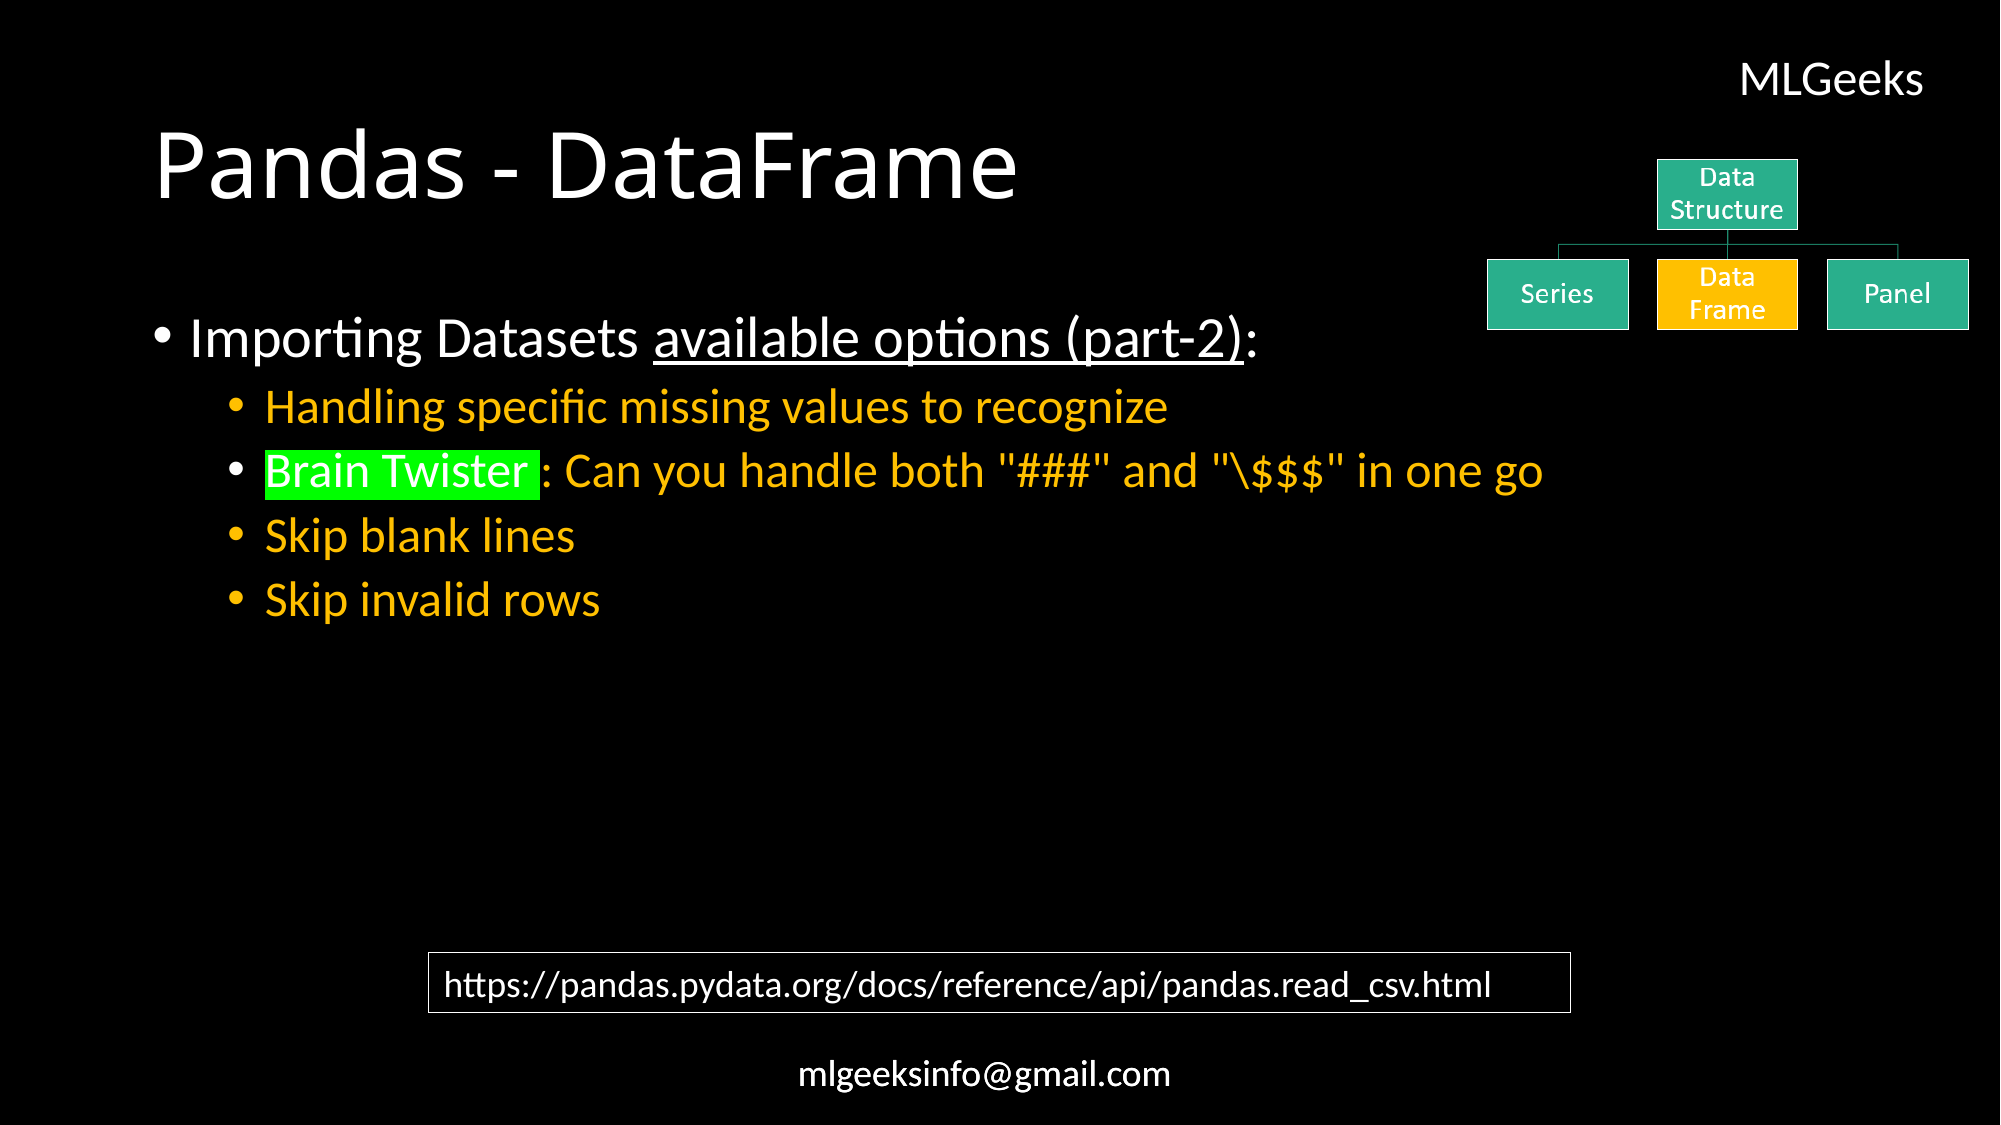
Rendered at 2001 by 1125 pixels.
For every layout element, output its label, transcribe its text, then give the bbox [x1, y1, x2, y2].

picture [1477, 126, 1975, 338]
text_box https://pandas.pydata.org/docs/reference/api/pandas.read_csv.html [428, 952, 1571, 1013]
list Importing Datasets available options (part-2): Handling specific missing values to recognize Brain Twister : Can you handle both "###" and "\$$$" in one go Skip blank lines Skip invalid rows [137, 299, 1863, 1014]
title Pandas - DataFrame [137, 59, 1863, 278]
